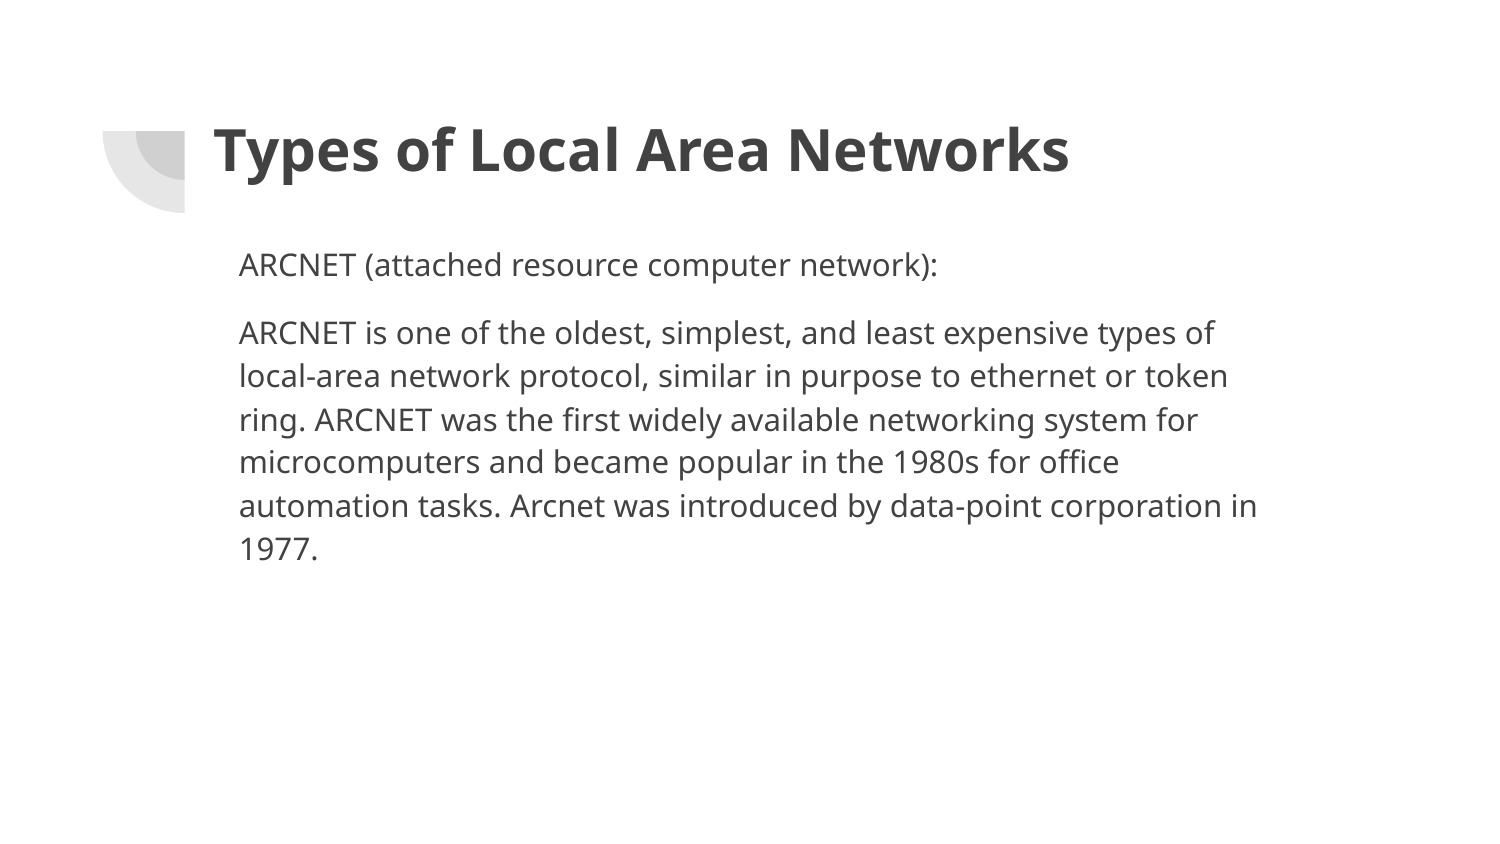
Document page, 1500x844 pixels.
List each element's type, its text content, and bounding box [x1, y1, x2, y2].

list ARCNET (attached resource computer network): ARCNET is one of the oldest, simplest, and least expensive types of local-area network protocol, similar in purpose to ethernet or token ring. ARCNET was the first widely available networking system for microcomputers and became popular in the 1980s for office automation tasks. Arcnet was introduced by data-point corporation in 1977. [238, 225, 1275, 697]
title Types of Local Area Networks [213, 98, 1368, 262]
